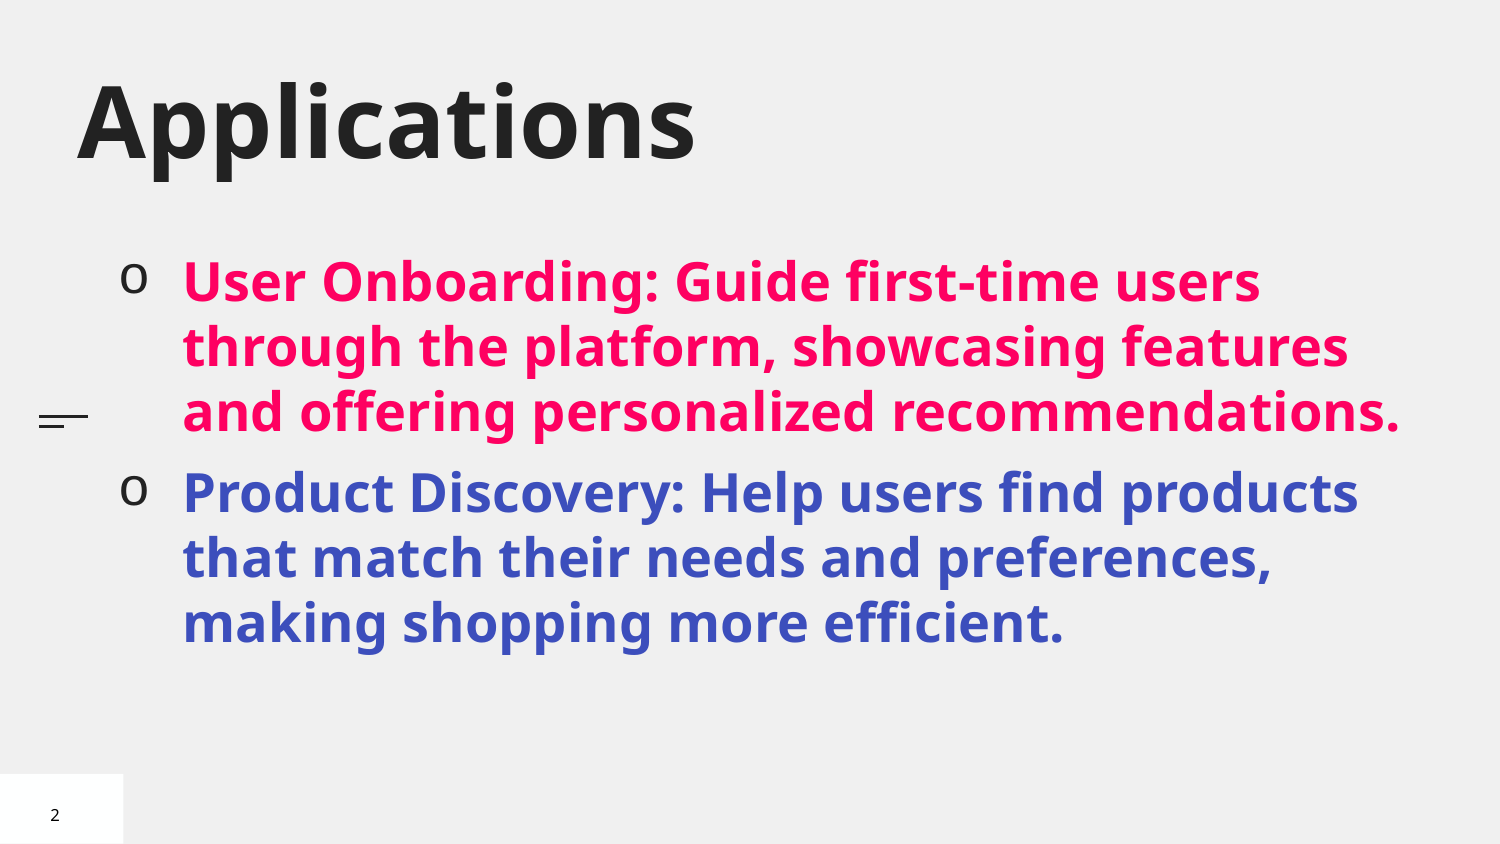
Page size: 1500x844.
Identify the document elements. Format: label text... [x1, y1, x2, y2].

title Applications [52, 26, 724, 178]
subtitle User Onboarding: Guide first-time users through the platform, showcasing features and offering personalized recommendations. Product Discovery: Help users find products that match their needs and preferences, making shopping more efficient. [107, 247, 1465, 378]
text_box 2 [35, 796, 108, 832]
